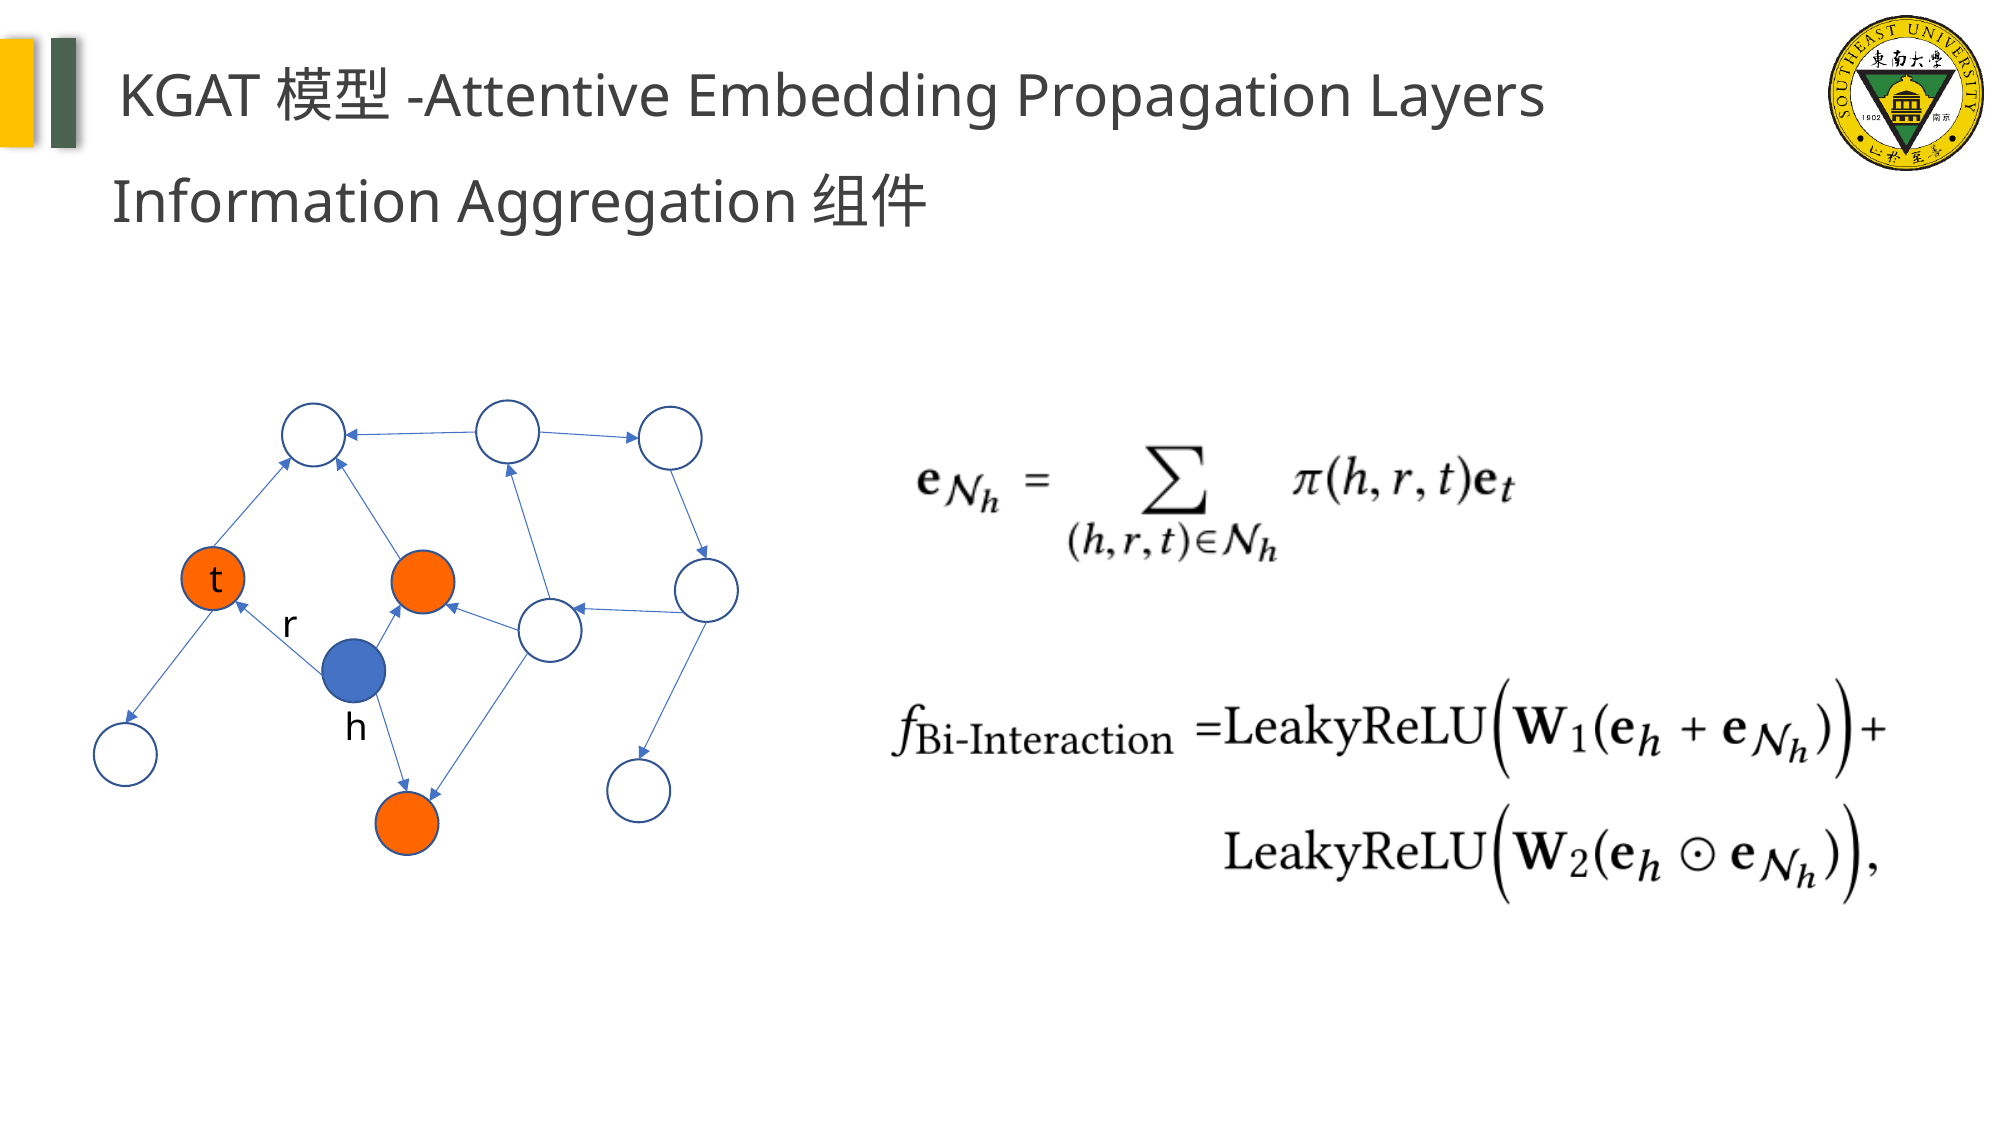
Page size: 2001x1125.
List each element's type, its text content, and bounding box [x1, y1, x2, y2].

text_box Information Aggregation组件 [98, 157, 944, 242]
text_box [0, 38, 1571, 148]
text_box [93, 400, 738, 855]
picture [884, 656, 1907, 926]
picture [1828, 15, 1984, 171]
picture [884, 409, 1519, 583]
